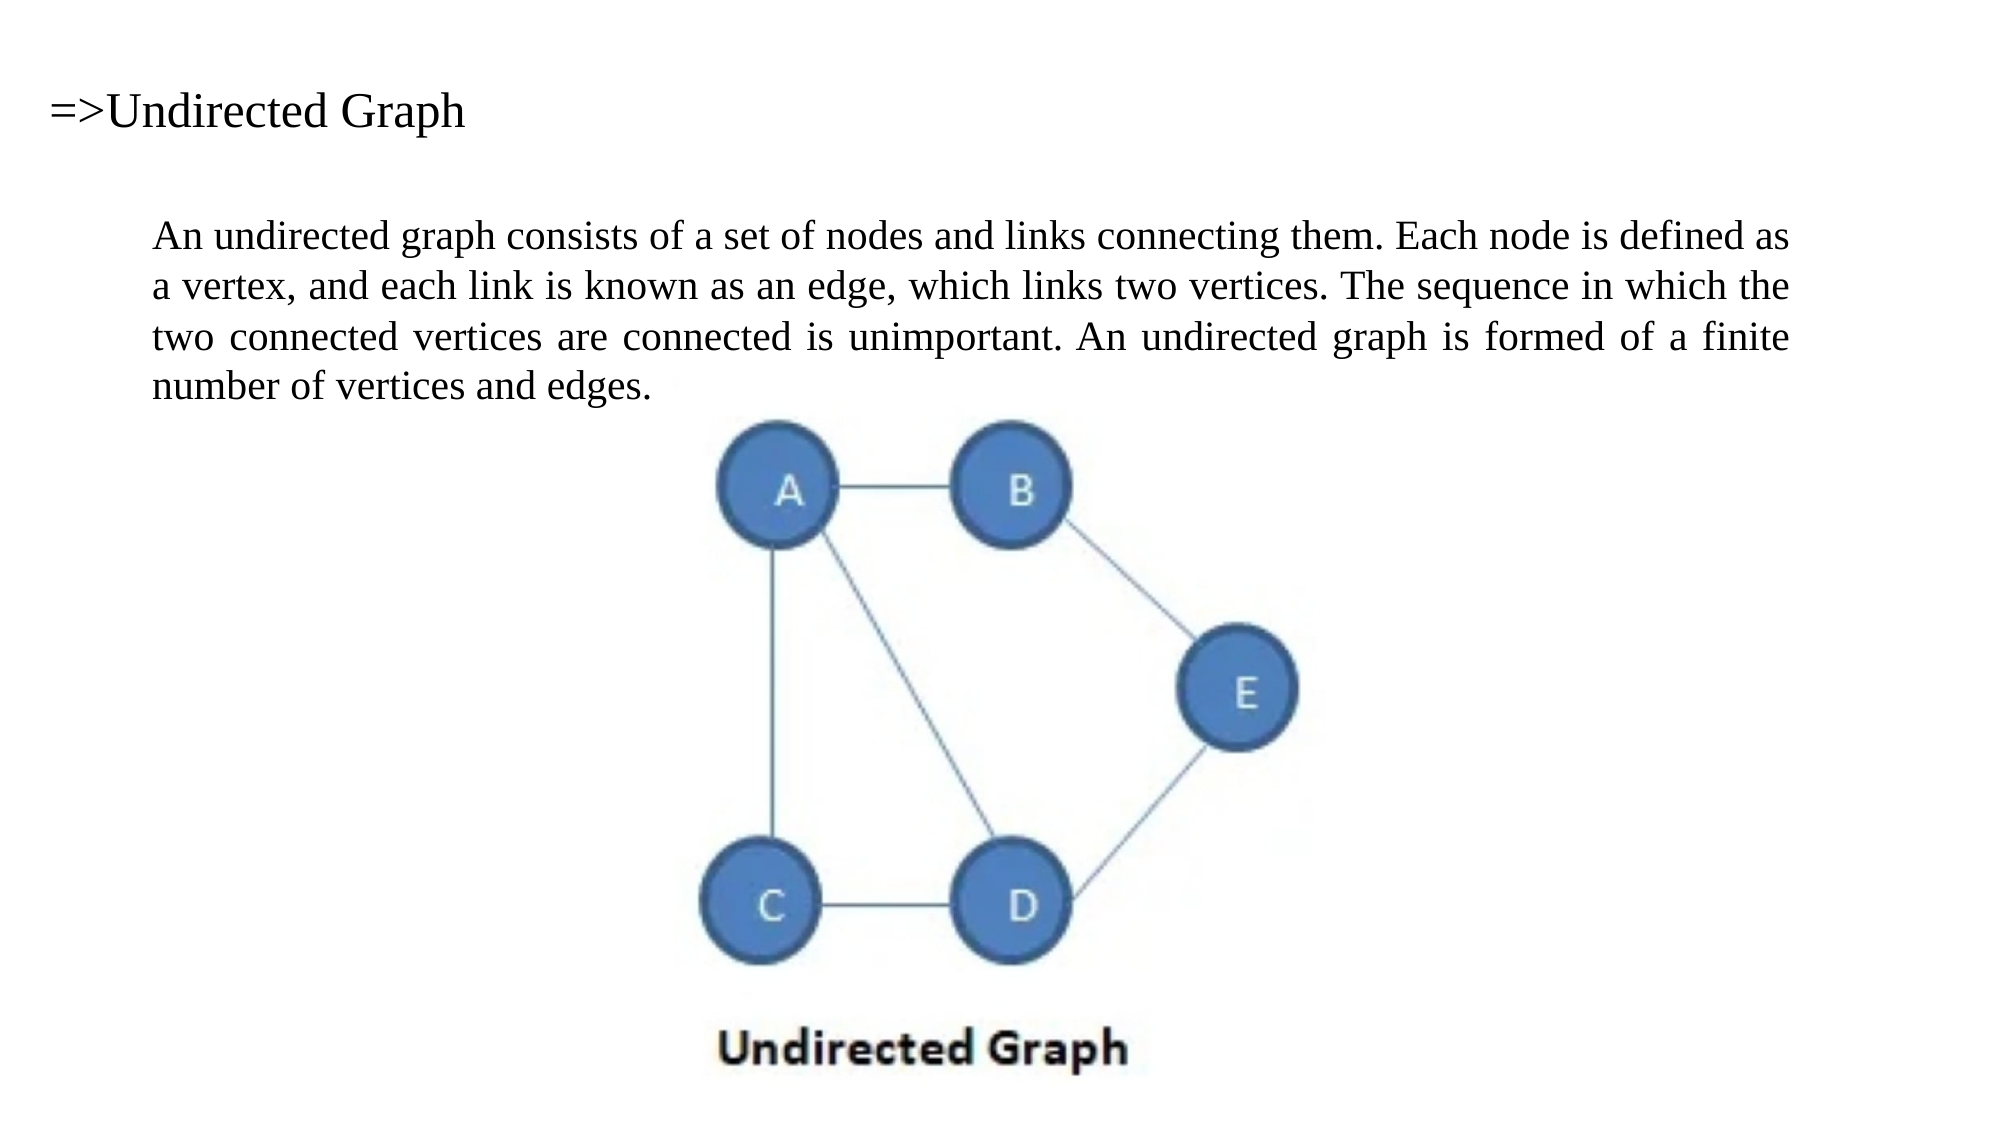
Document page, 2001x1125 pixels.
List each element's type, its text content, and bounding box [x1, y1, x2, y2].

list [673, 378, 1326, 1092]
title =>Undirected Graph [34, 72, 1760, 152]
text_box An undirected graph consists of a set of nodes and links connecting them. Each node is defined as a vertex, and each link is known as an edge, which links two vertices. The sequence in which the two connected vertices are connected is unimportant. An undirected graph is formed of a finite number of vertices and edges. [137, 200, 1807, 416]
